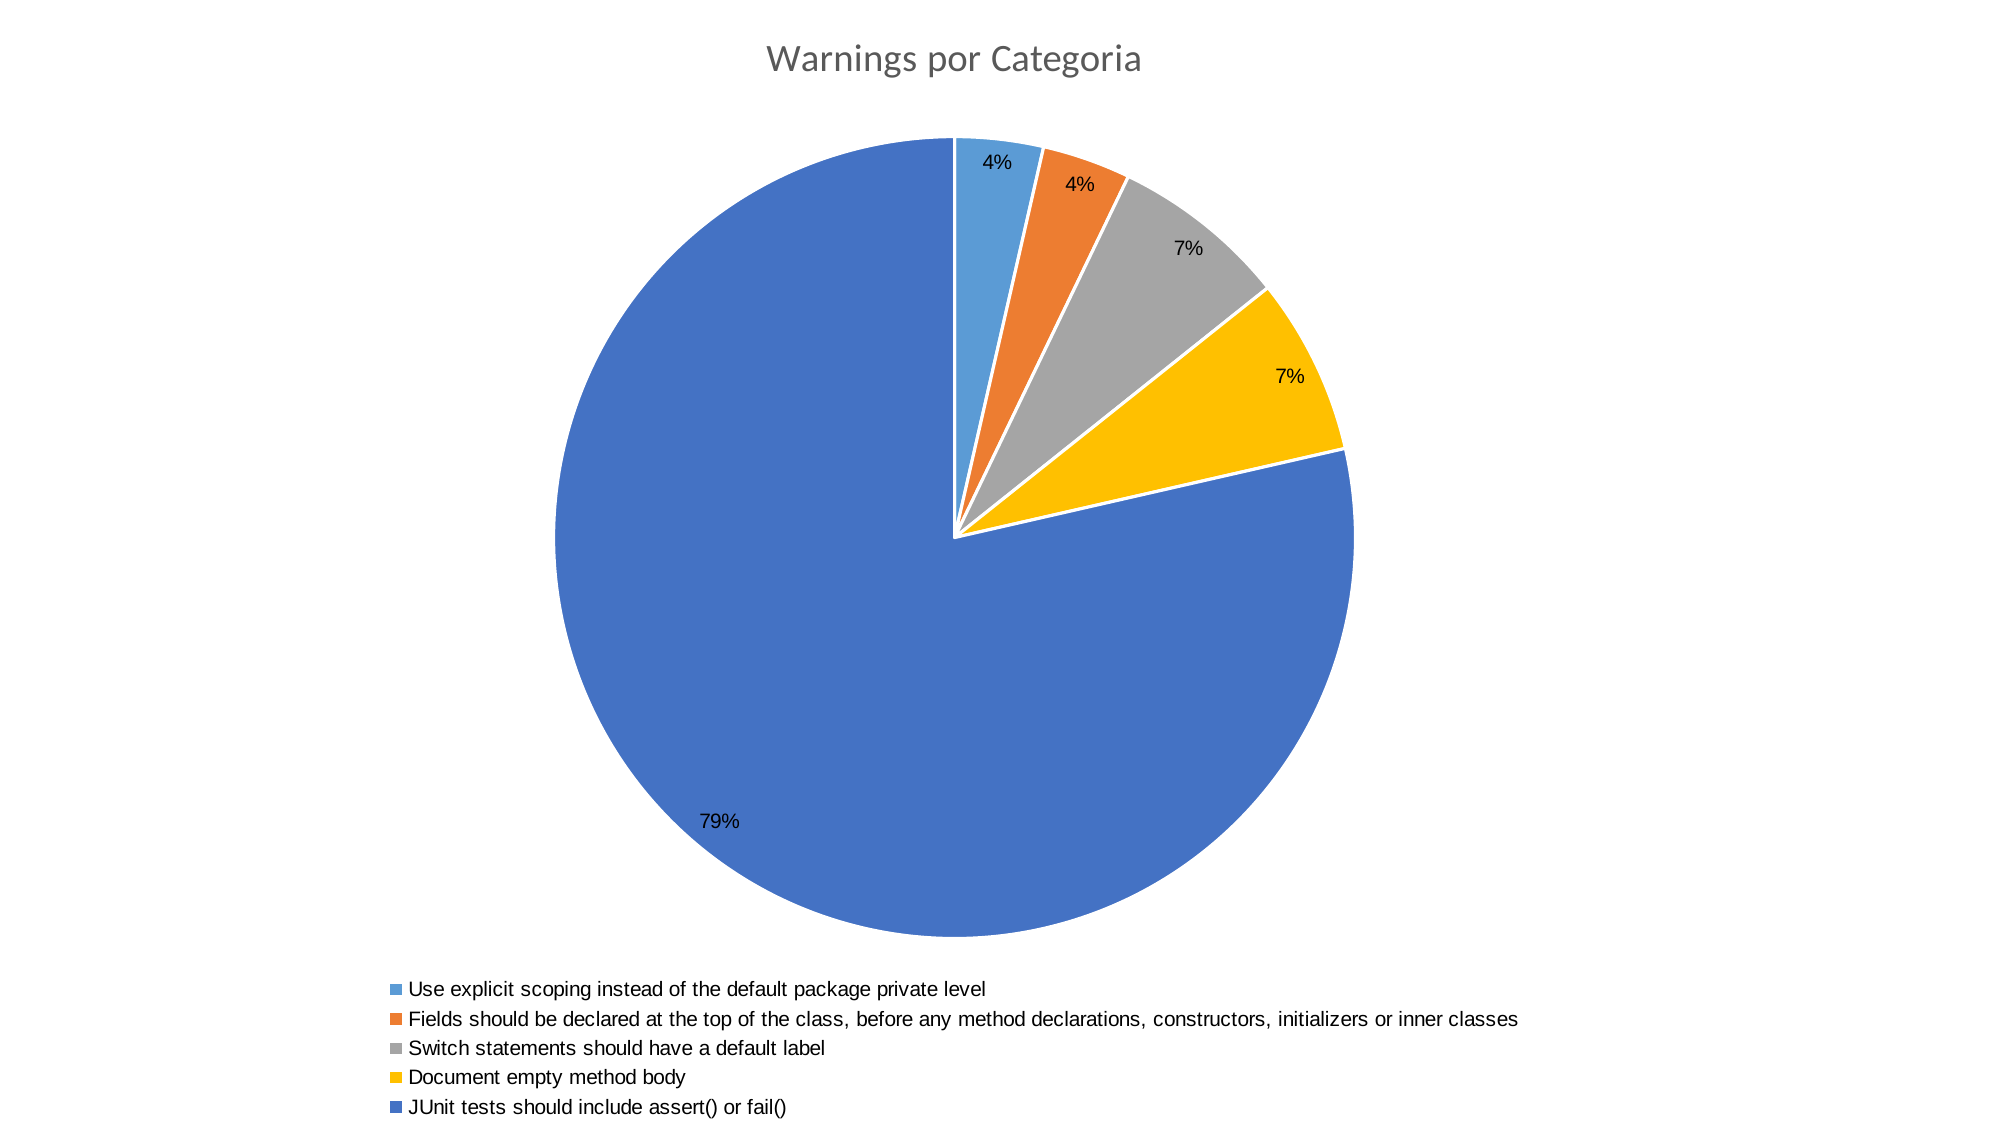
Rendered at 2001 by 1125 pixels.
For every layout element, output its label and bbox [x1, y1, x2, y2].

chart [87, 0, 1822, 1125]
